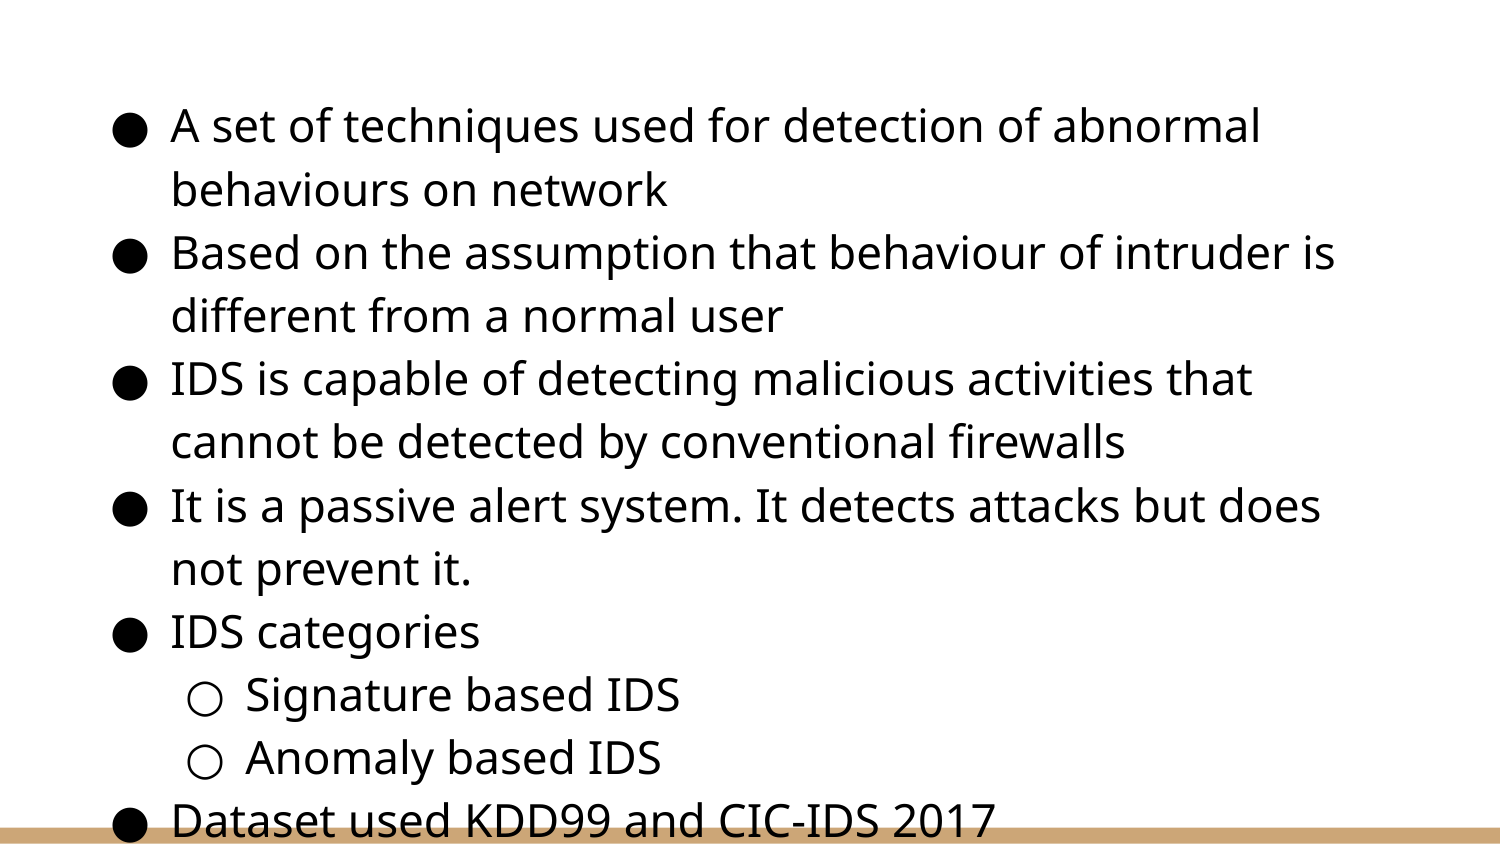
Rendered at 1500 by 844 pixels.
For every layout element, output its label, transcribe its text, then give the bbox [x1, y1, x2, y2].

title A set of techniques used for detection of abnormal behaviours on network Based on the assumption that behaviour of intruder is different from a normal user IDS is capable of detecting malicious activities that cannot be detected by conventional firewalls It is a passive alert system. It detects attacks but does not prevent it. IDS categories Signature based IDS Anomaly based IDS Dataset used KDD99 and CIC-IDS 2017 [80, 73, 1405, 745]
